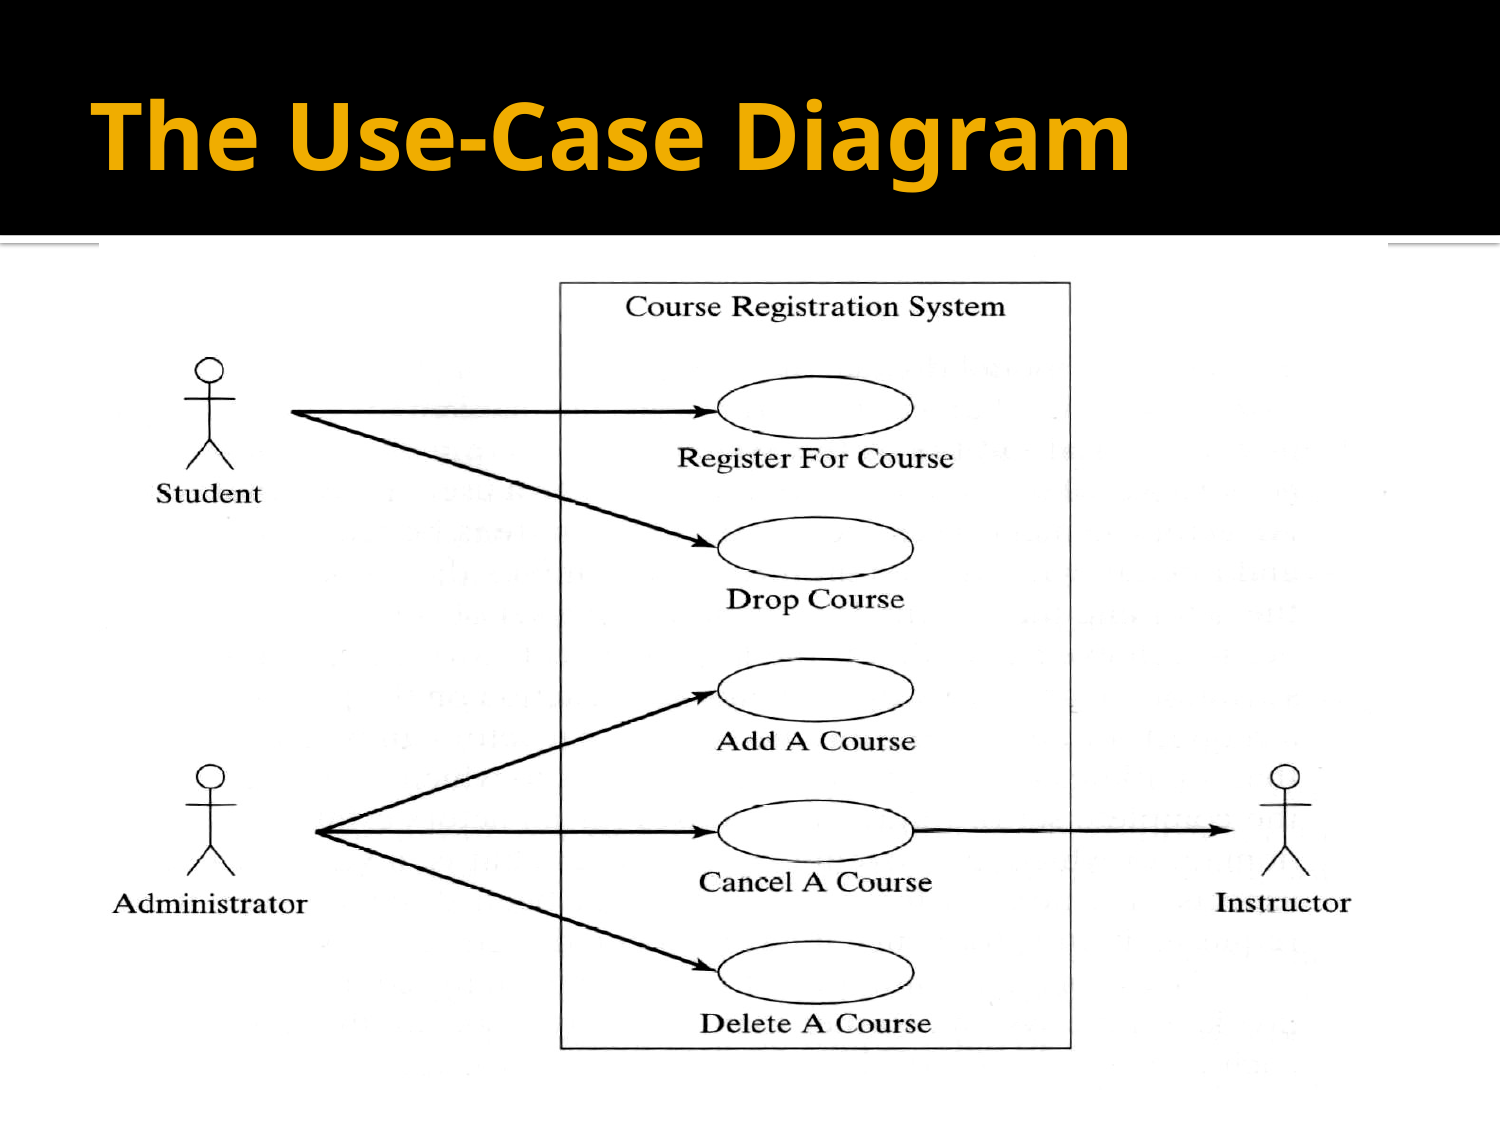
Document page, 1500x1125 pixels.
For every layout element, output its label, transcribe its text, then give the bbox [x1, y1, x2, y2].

title The Use-Case Diagram [75, 60, 1426, 218]
picture [99, 237, 1388, 1090]
